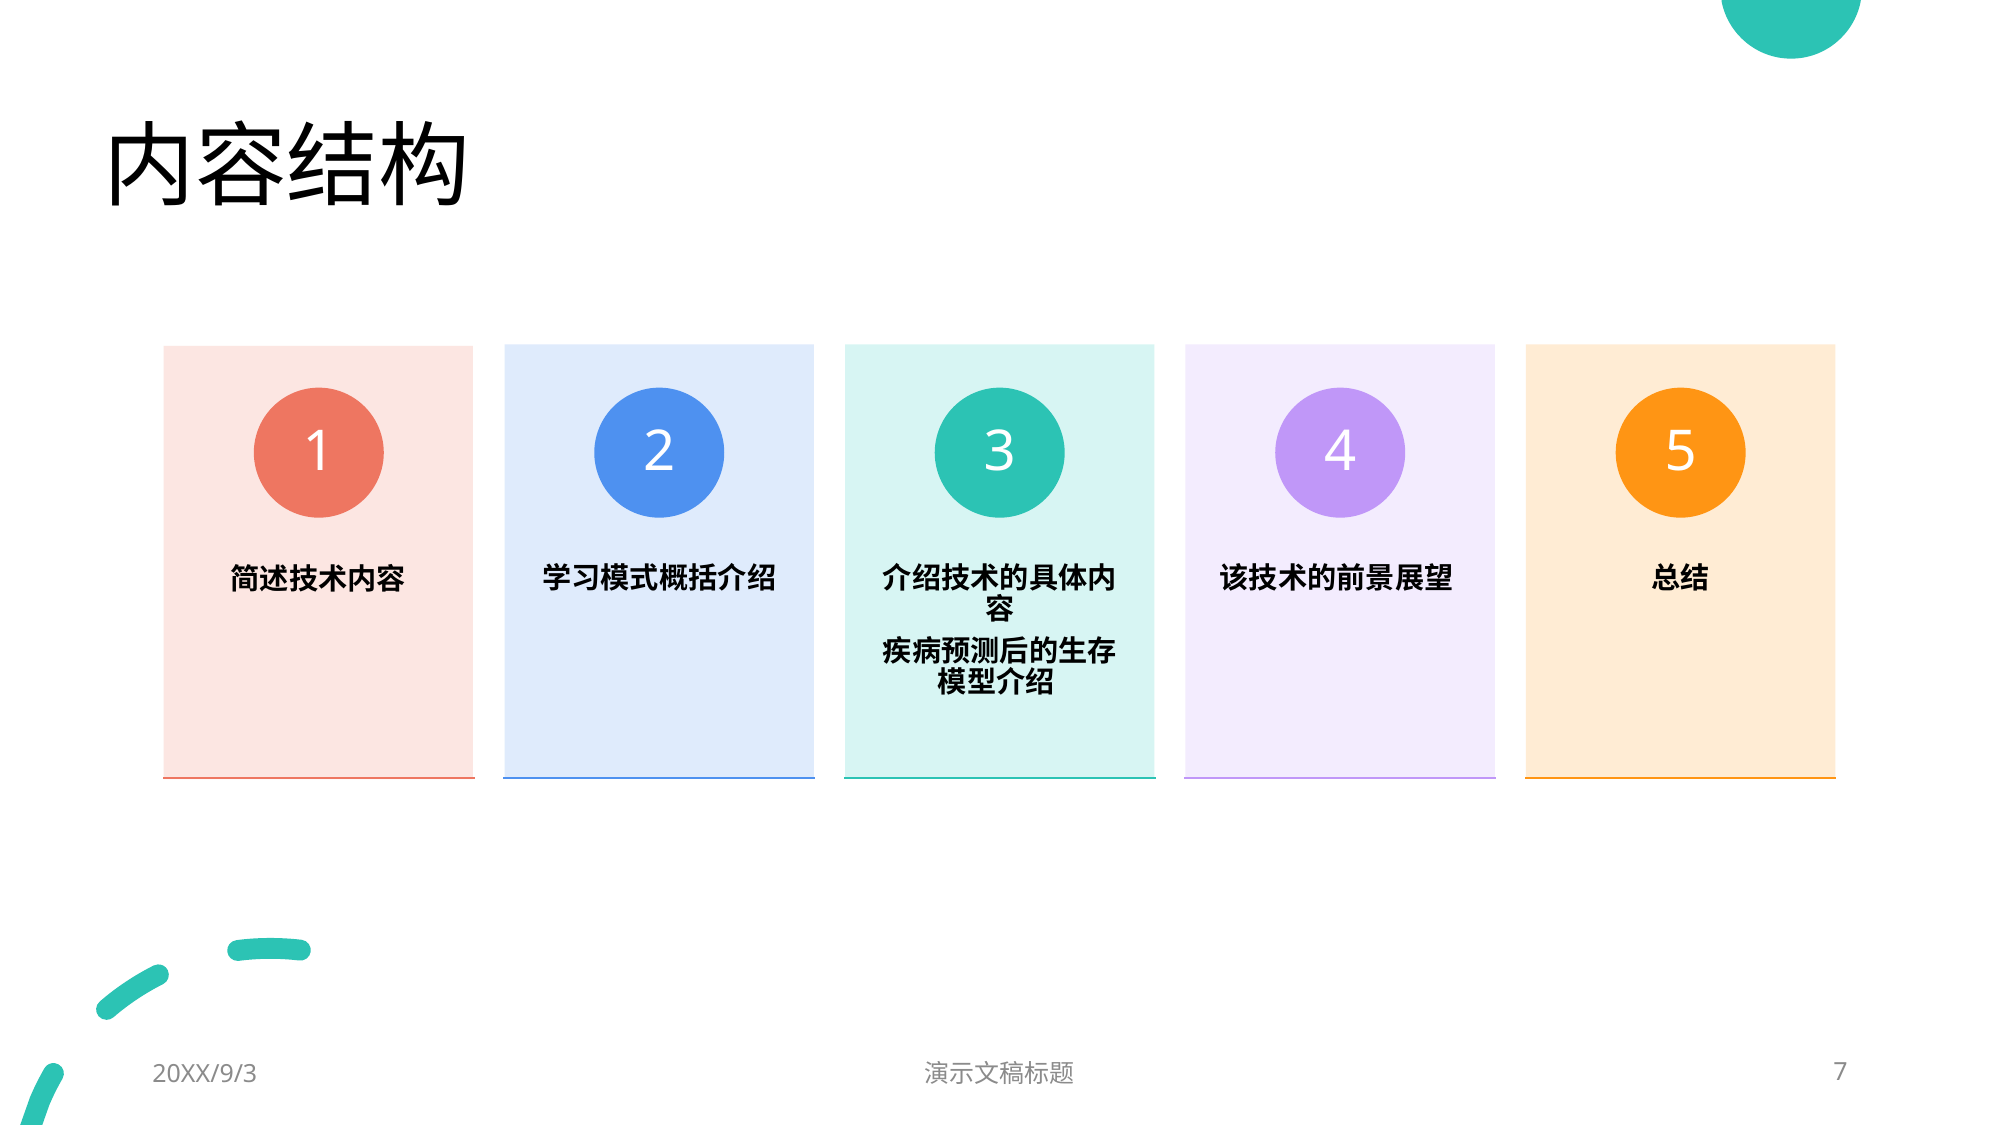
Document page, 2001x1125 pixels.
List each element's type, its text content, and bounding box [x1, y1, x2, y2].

slide_number 7 [1412, 1042, 1863, 1103]
footer 演示文稿标题 [662, 1042, 1338, 1103]
slide_number 20XX/9/3 [137, 1042, 588, 1103]
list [163, 259, 1836, 863]
title 内容结构 [88, 59, 1814, 278]
